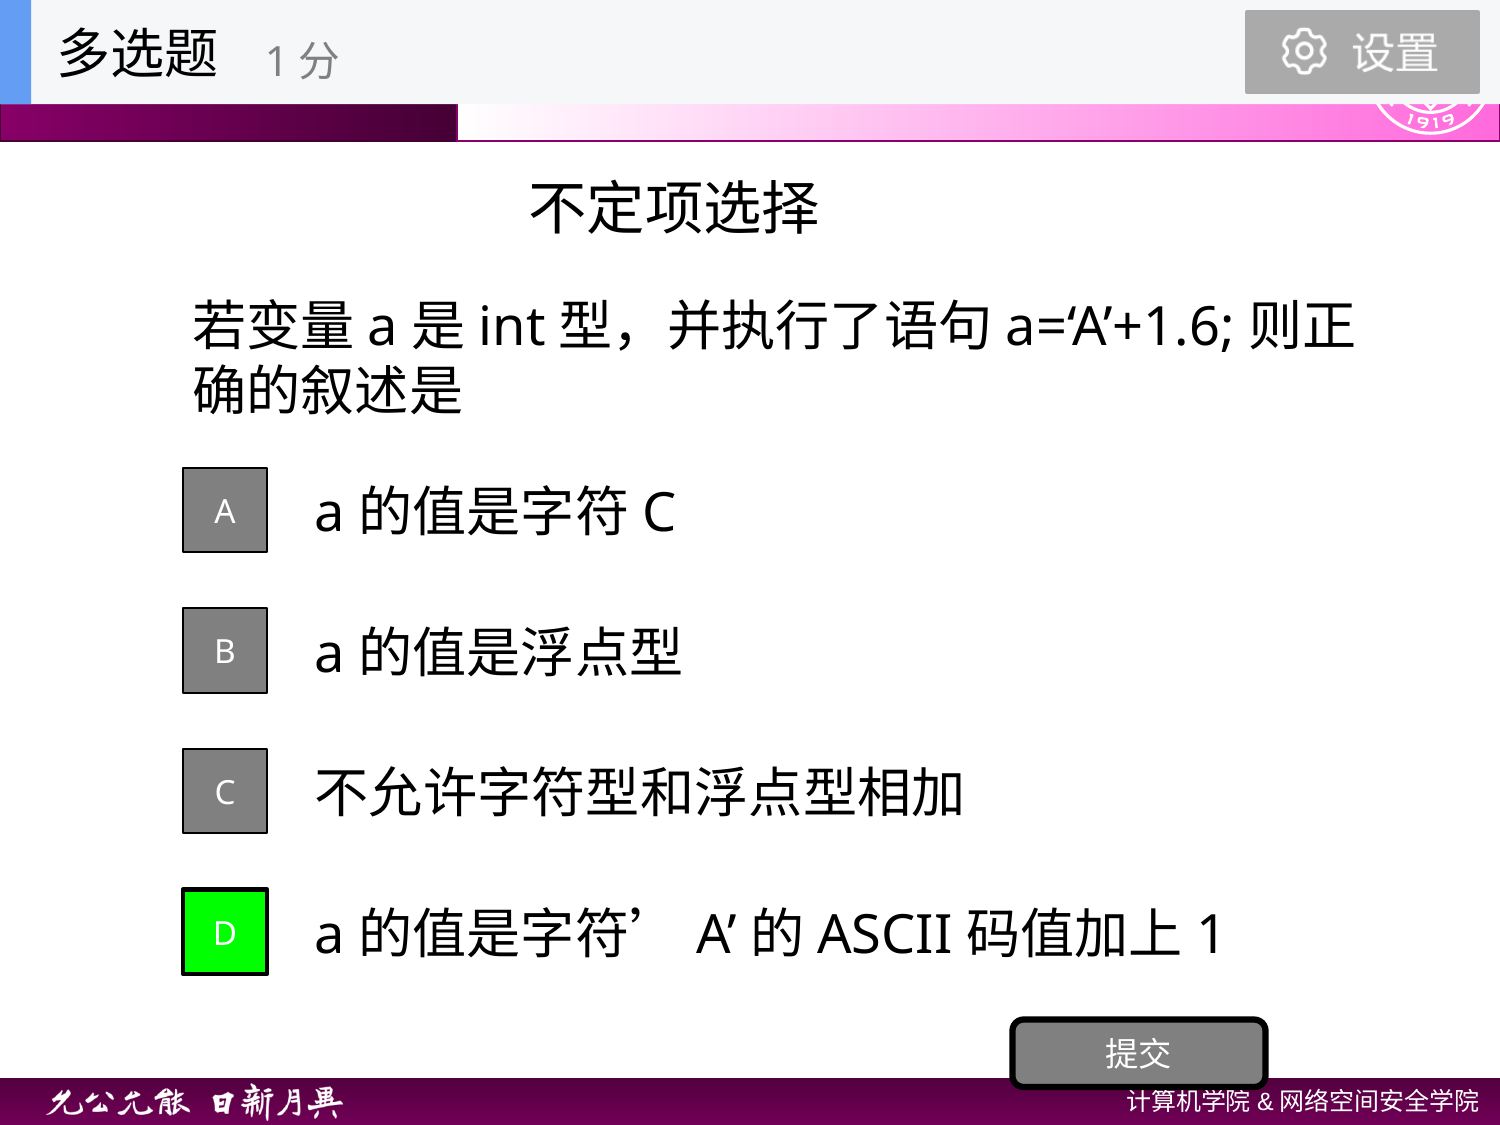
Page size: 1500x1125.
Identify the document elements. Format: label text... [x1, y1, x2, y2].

text_box 不定项选择 [513, 163, 1093, 249]
text_box 若变量a是int型，并执行了语句a=‘A’+1.6;则正确的叙述是 [177, 180, 1378, 532]
text_box D [181, 887, 269, 976]
text_box 提交 [1010, 1017, 1268, 1090]
text_box a的值是字符C [299, 456, 1350, 563]
text_box A [181, 466, 269, 554]
text_box a的值是字符’A’的ASCII码值加上1 [299, 878, 1350, 985]
text_box C [181, 747, 269, 835]
text_box a的值是浮点型 [299, 597, 1350, 703]
picture [35, 1081, 356, 1122]
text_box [0, 0, 1500, 105]
picture [1245, 10, 1480, 94]
text_box B [181, 606, 269, 695]
text_box 不允许字符型和浮点型相加 [299, 738, 1350, 844]
